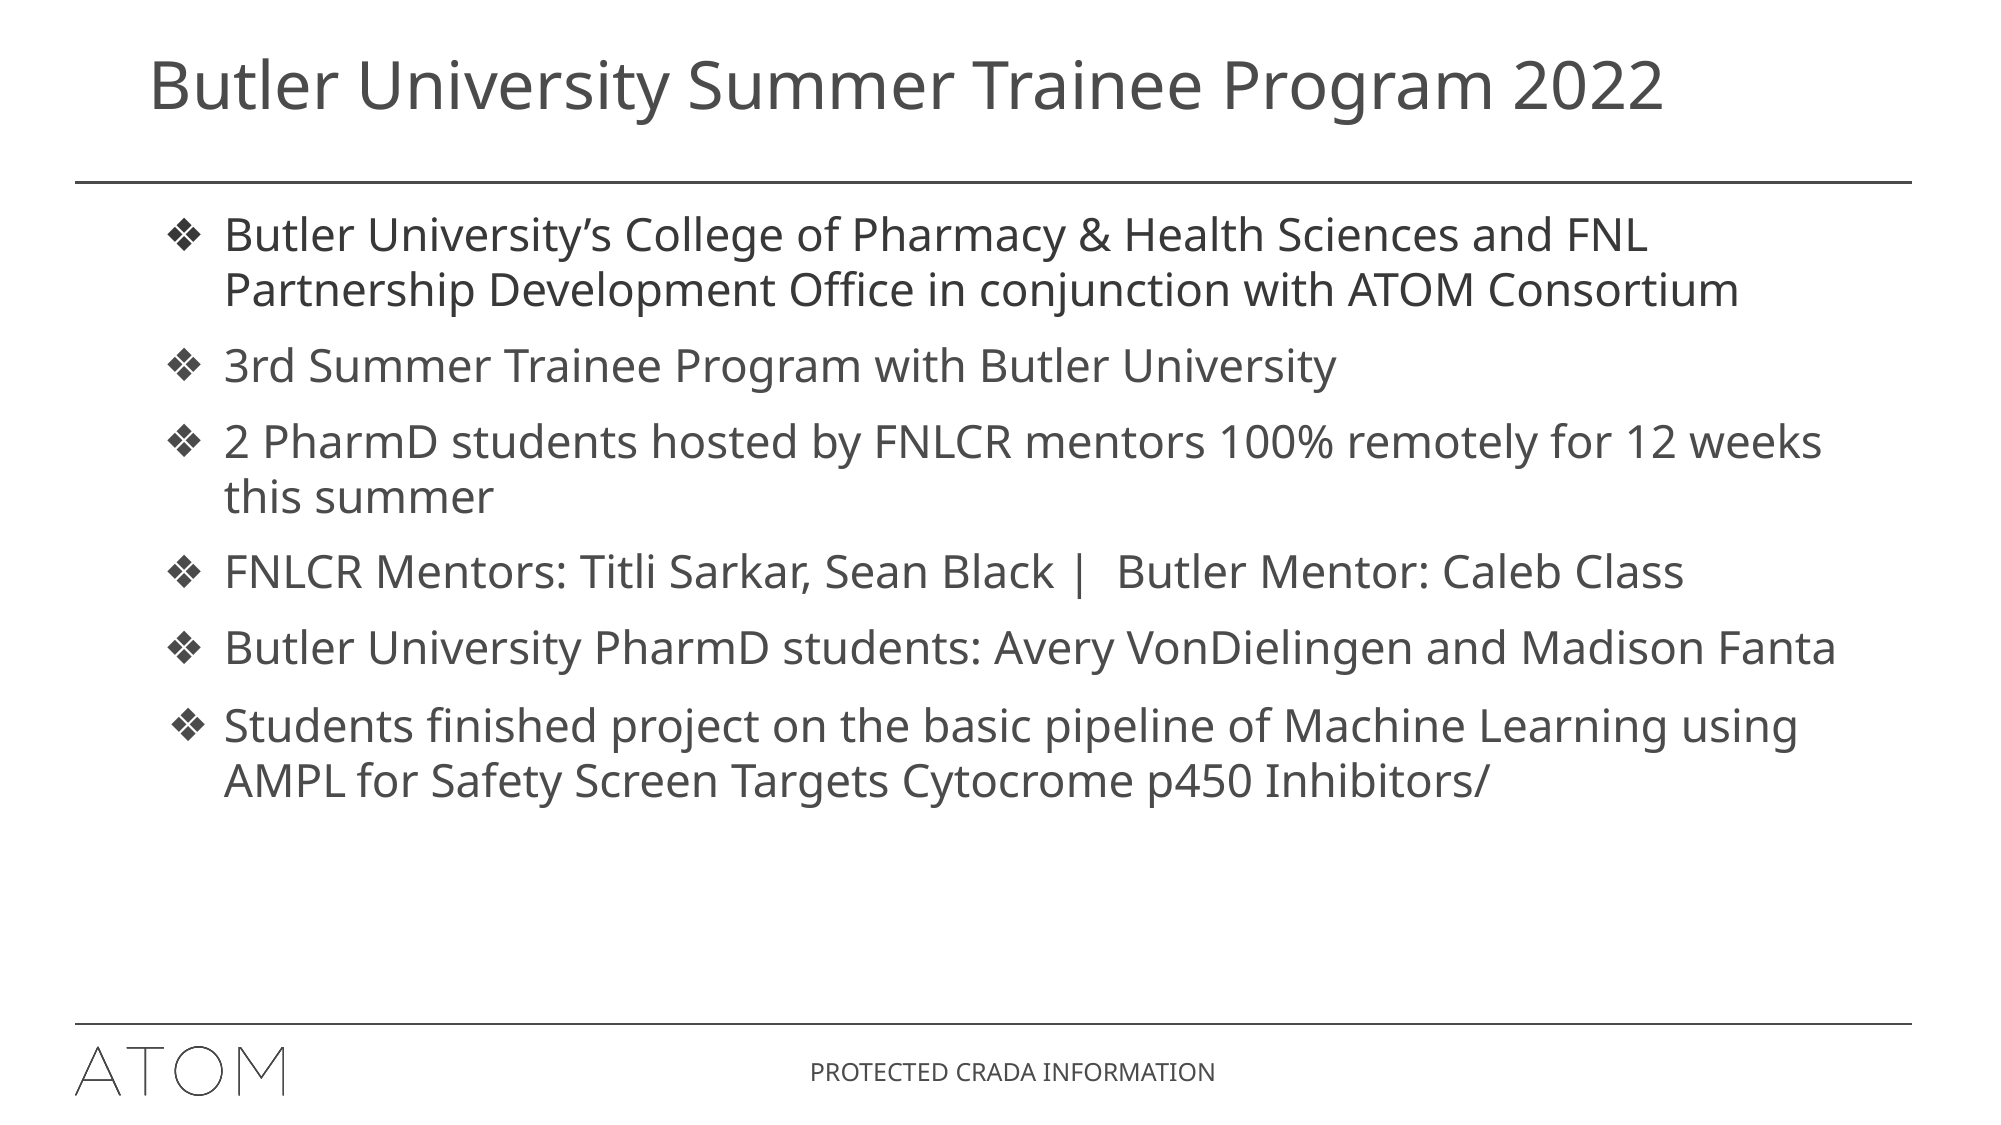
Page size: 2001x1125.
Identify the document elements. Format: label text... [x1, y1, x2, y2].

picture [75, 1046, 284, 1096]
title Butler University Summer Trainee Program 2022 [137, 42, 1863, 134]
list Butler University’s College of Pharmacy & Health Sciences and FNL Partnership Development Office in conjunction with ATOM Consortium 3rd Summer Trainee Program with Butler University 2 PharmD students hosted by FNLCR mentors 100% remotely for 12 weeks this summer FNLCR Mentors: Titli Sarkar, Sean Black | Butler Mentor: Caleb Class Butler University PharmD students: Avery VonDielingen and Madison Fanta Students finished project on the basic pipeline of Machine Learning using AMPL for Safety Screen Targets Cytocrome p450 Inhibitors/ [137, 200, 1920, 1012]
